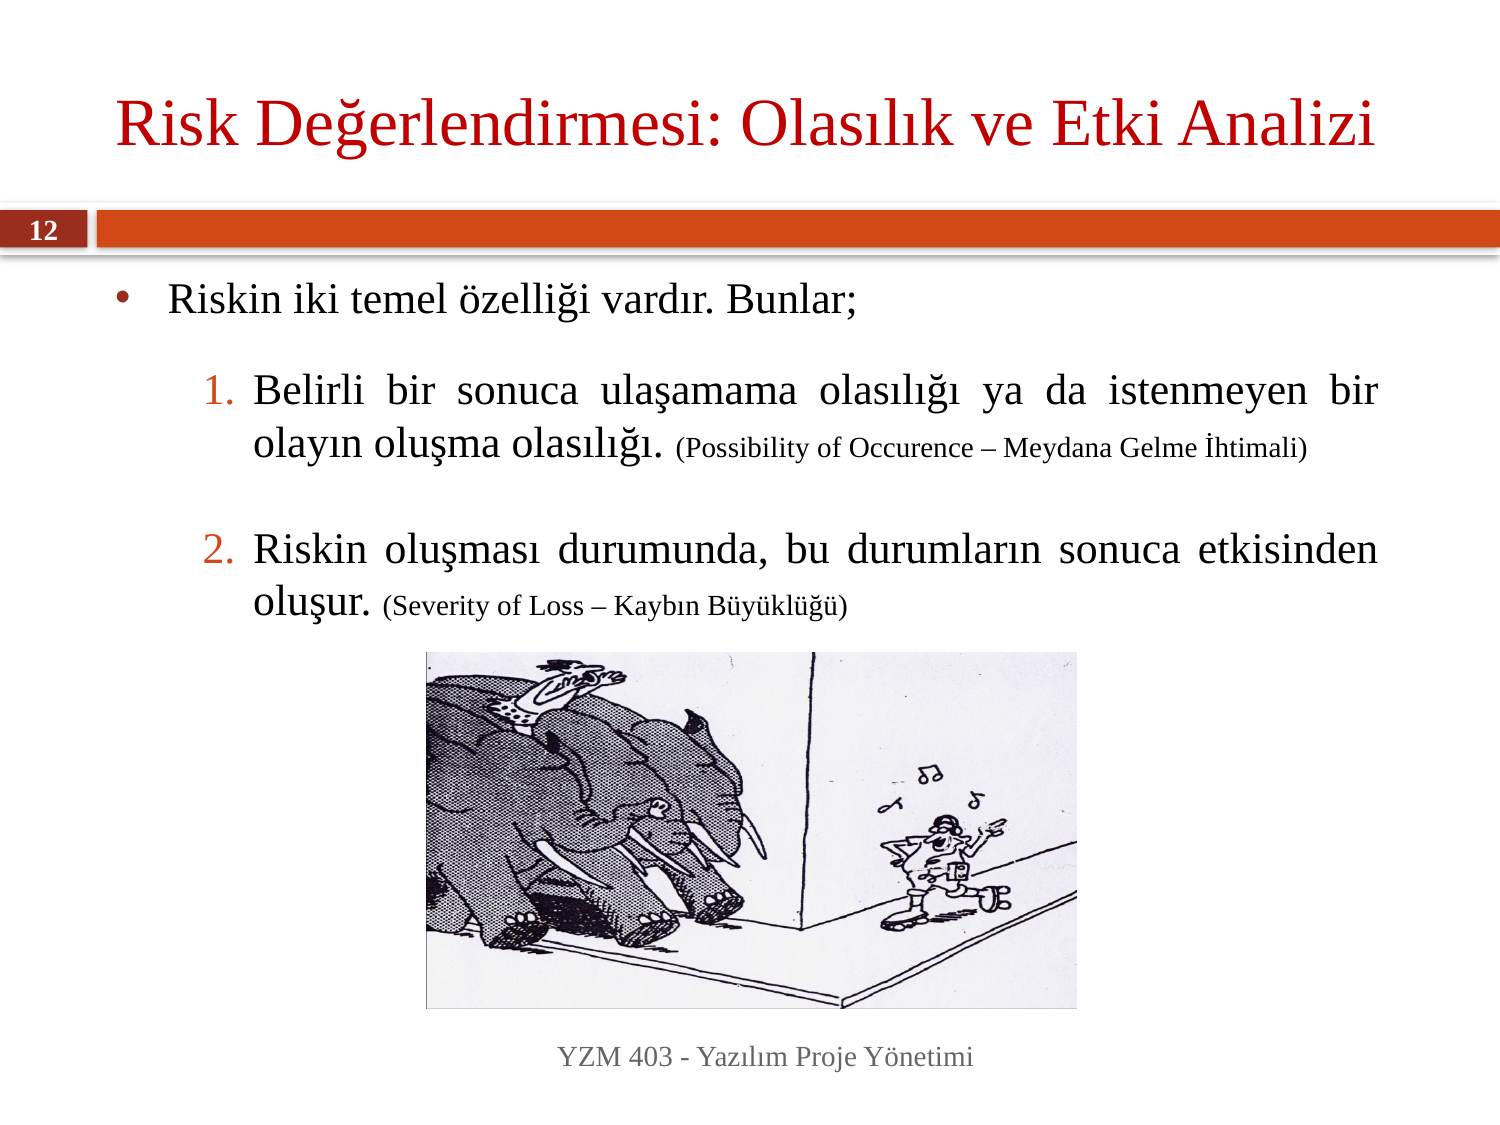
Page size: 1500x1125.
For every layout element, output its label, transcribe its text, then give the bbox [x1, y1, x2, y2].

title Risk Değerlendirmesi: Olasılık ve Etki Analizi [100, 37, 1438, 200]
picture [426, 652, 1077, 1009]
footer YZM 403 - Yazılım Proje Yönetimi [99, 1024, 990, 1085]
list Riskin iki temel özelliği vardır. Bunlar; Belirli bir sonuca ulaşamama olasılığı ya da istenmeyen bir olayın oluşma olasılığı. (Possibility of Occurence – Meydana Gelme İhtimali) Riskin oluşması durumunda, bu durumların sonuca etkisinden oluşur. (Severity of Loss – Kaybın Büyüklüğü) [100, 262, 1395, 1000]
slide_number 12 [0, 208, 88, 249]
